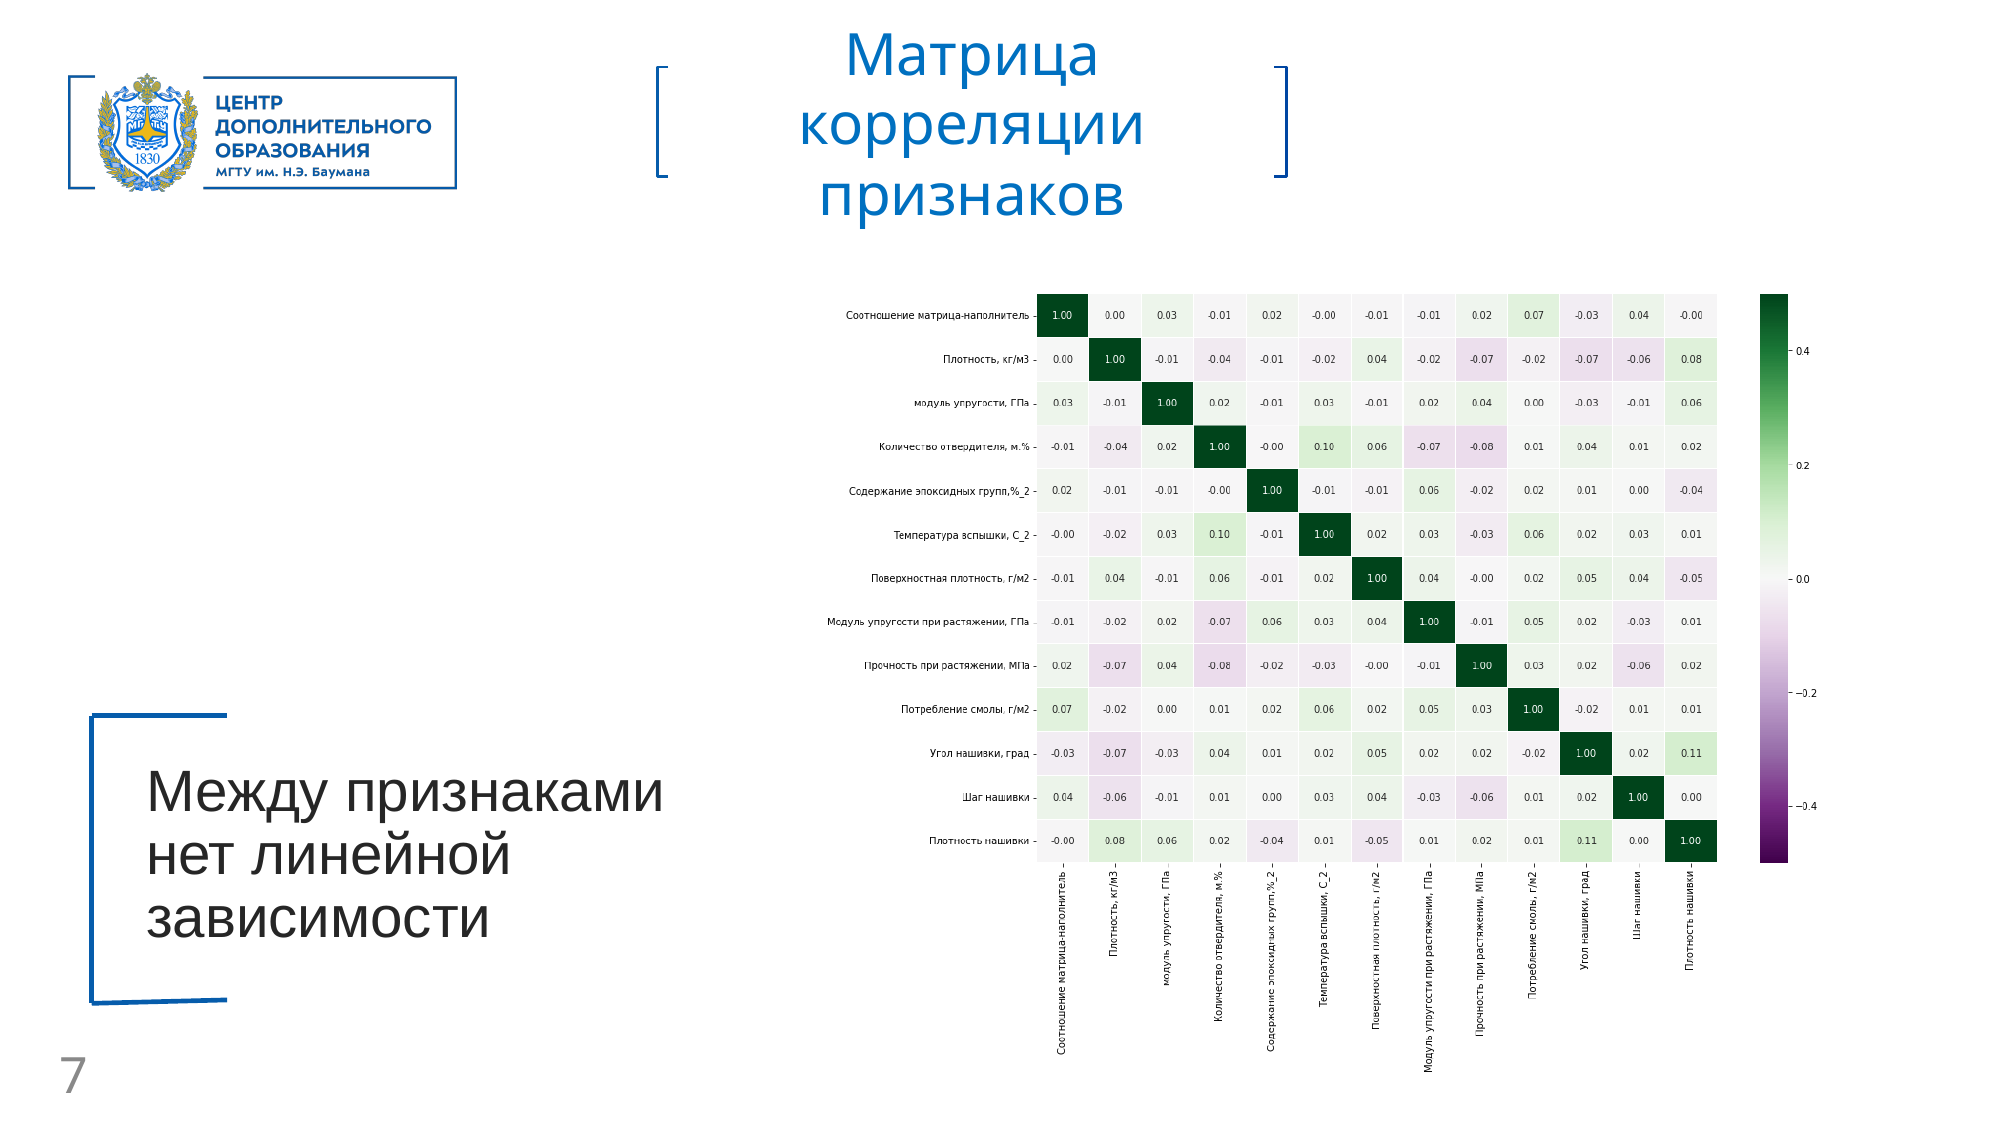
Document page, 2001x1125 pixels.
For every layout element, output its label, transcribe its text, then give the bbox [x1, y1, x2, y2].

slide_number 7 [44, 1055, 118, 1101]
list Между признаками нет линейной зависимости [118, 753, 732, 1125]
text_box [91, 999, 228, 1004]
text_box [657, 66, 1287, 177]
picture [68, 73, 457, 192]
picture [819, 287, 1824, 1079]
